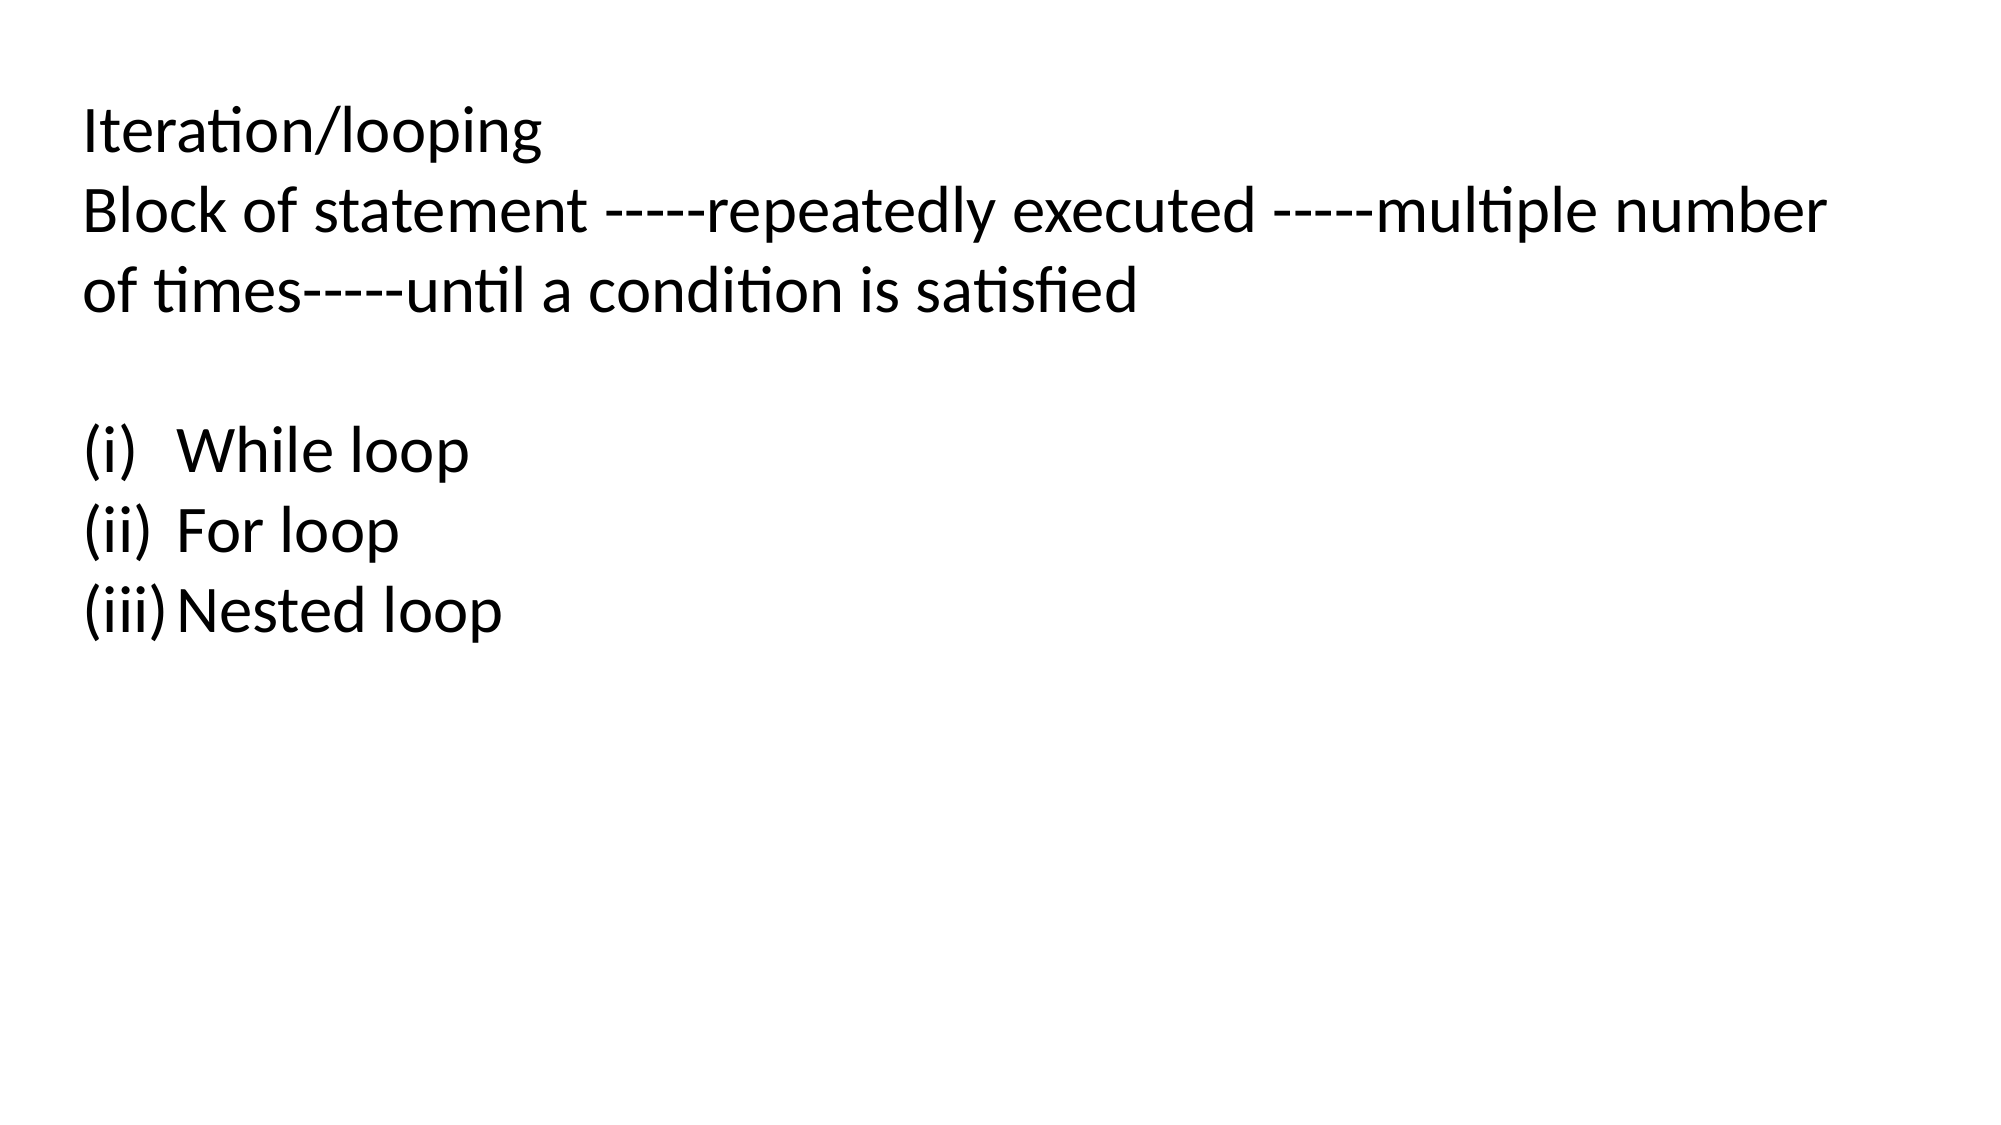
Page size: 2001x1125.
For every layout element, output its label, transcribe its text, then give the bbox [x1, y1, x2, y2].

text_box Iteration/looping Block of statement -----repeatedly executed -----multiple number of times-----until a condition is satisfied While loop For loop Nested loop [67, 78, 1907, 813]
